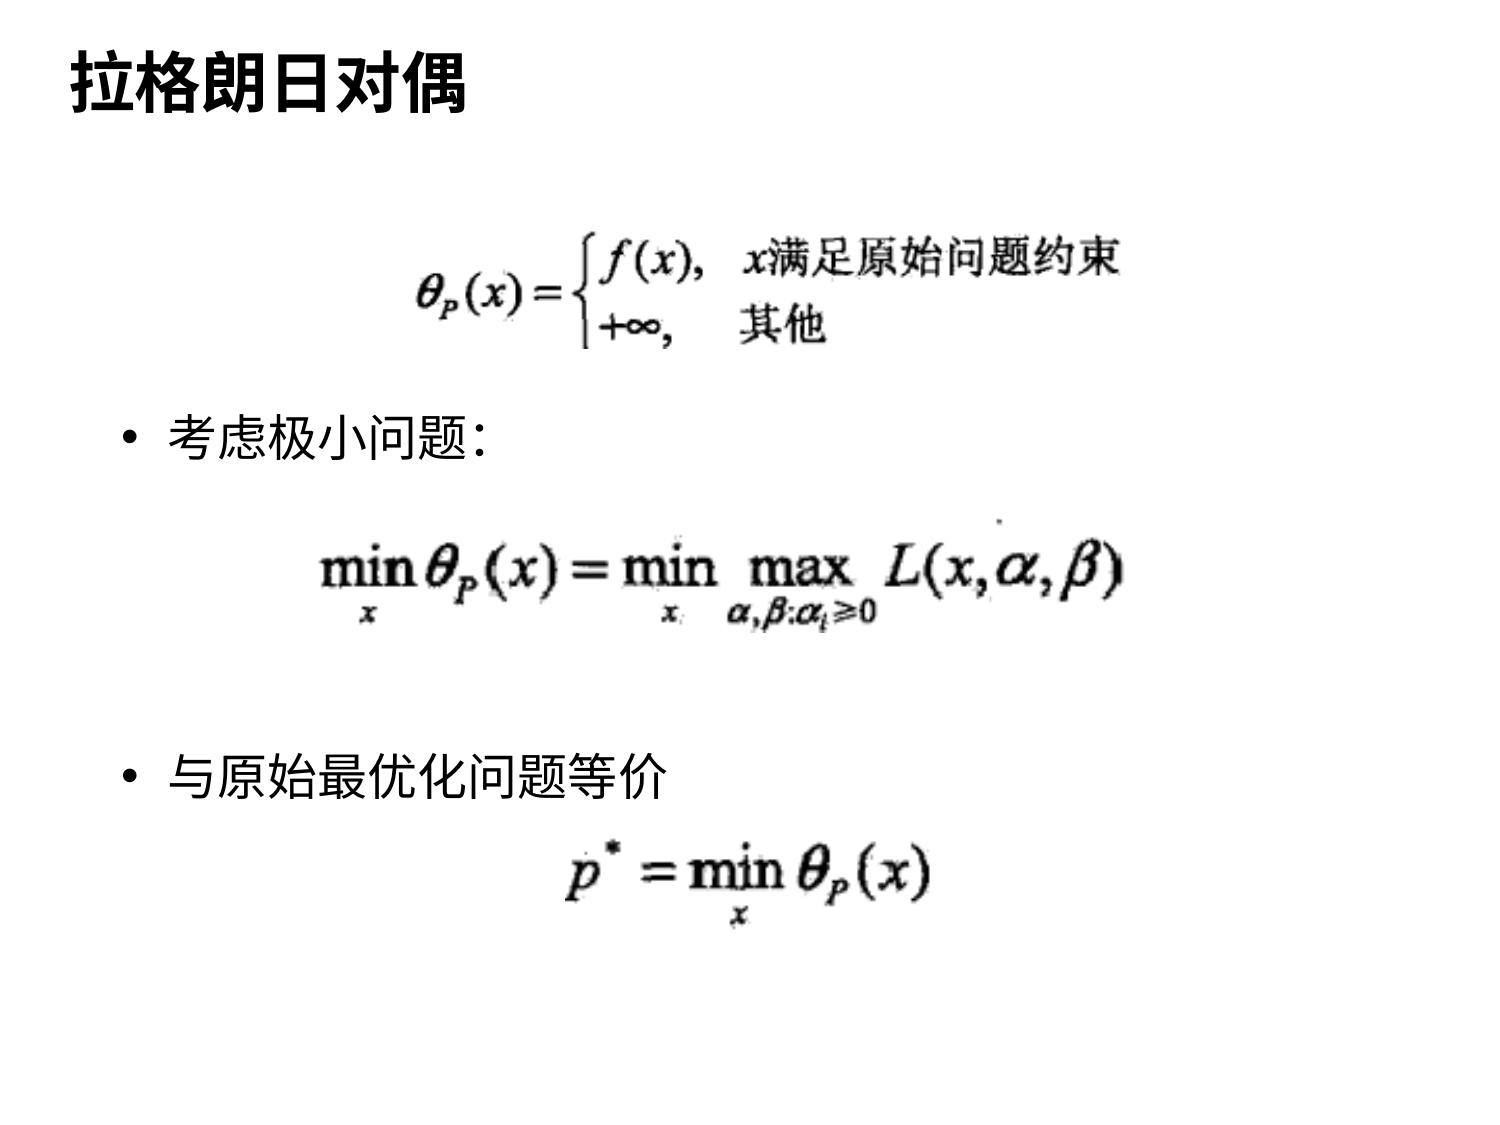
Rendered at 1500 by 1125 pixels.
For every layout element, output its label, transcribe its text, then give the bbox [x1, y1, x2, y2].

text_box 拉格朗日对偶 [5, 4, 1300, 168]
picture [407, 226, 1128, 350]
picture [565, 822, 935, 935]
picture [312, 518, 1127, 634]
list 考虑极小问题： 与原始最优化问题等价 [31, 398, 1325, 935]
